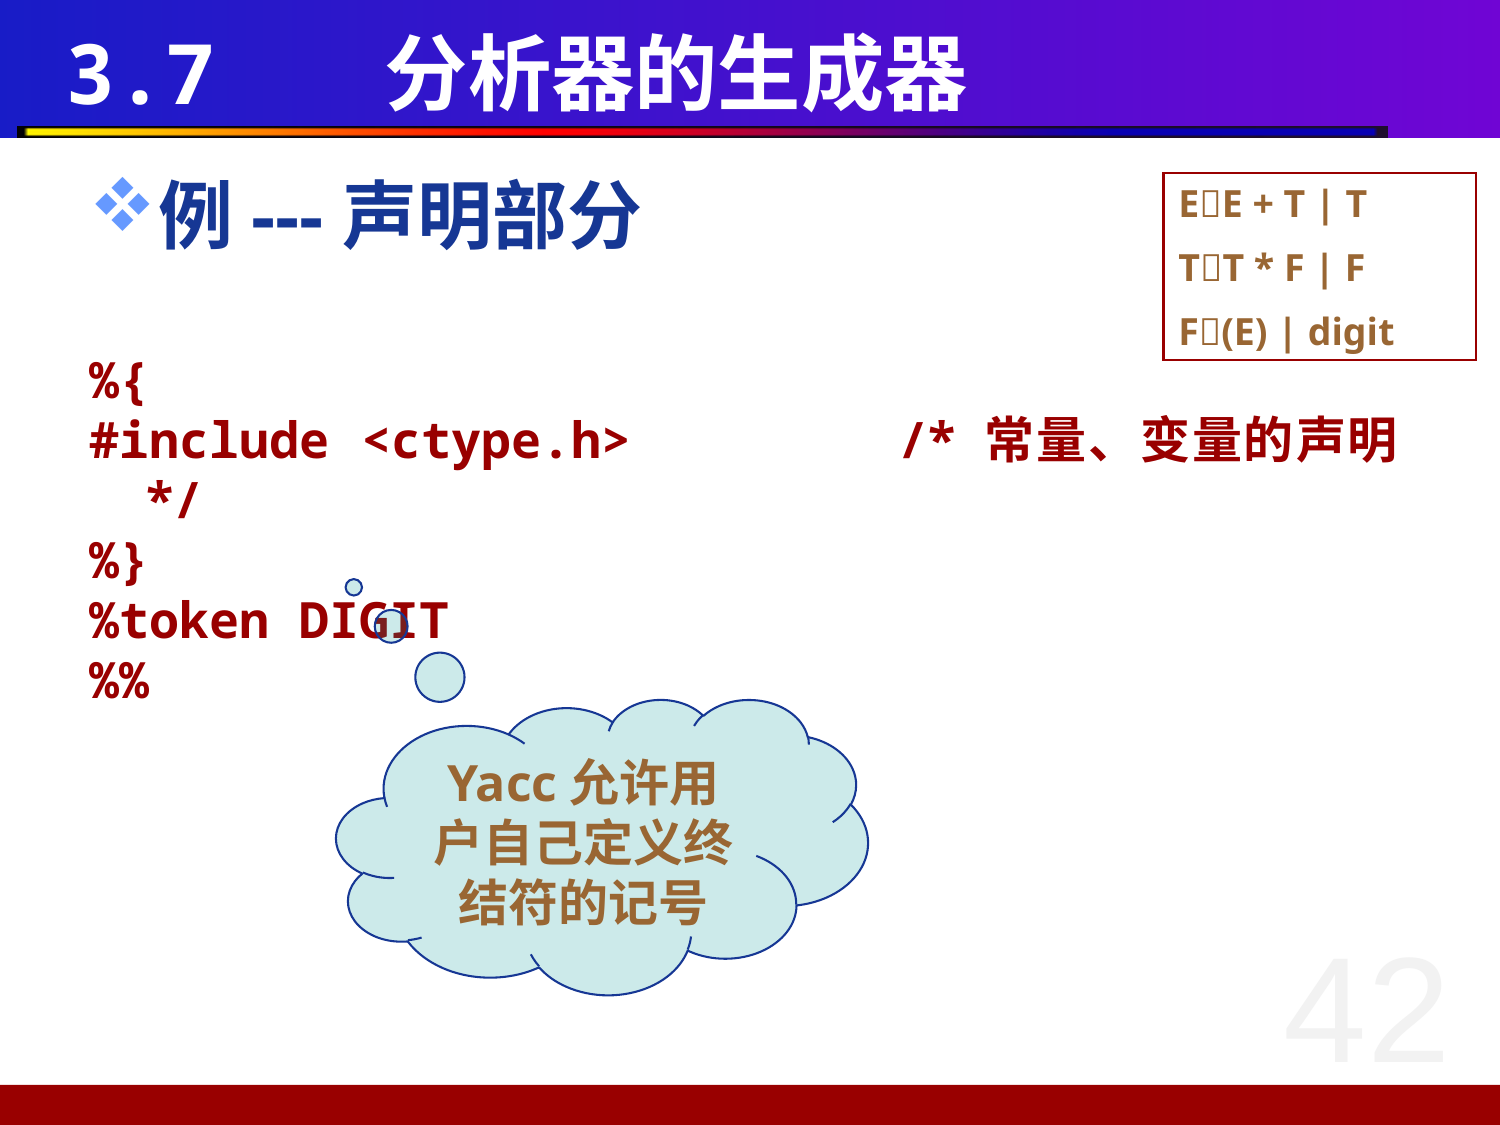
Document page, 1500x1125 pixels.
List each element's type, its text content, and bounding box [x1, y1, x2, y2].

text_box Yacc允许用户自己定义终结符的记号 [335, 699, 869, 996]
text_box Yacc允许用户自己定义终结符的记号 [374, 609, 408, 643]
text_box EE + T | T TT * F | F F(E) | digit [1163, 172, 1477, 360]
title 3.7 分析器的生成器 [50, 24, 1438, 118]
list 例---声明部分 %{ #include <ctype.h> /* 常量、变量的声明*/ %} %token DIGIT %% [75, 160, 1425, 1022]
picture [17, 126, 1388, 138]
slide_number 42 [1234, 904, 1500, 1118]
text_box Yacc允许用户自己定义终结符的记号 [415, 652, 465, 702]
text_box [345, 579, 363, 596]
